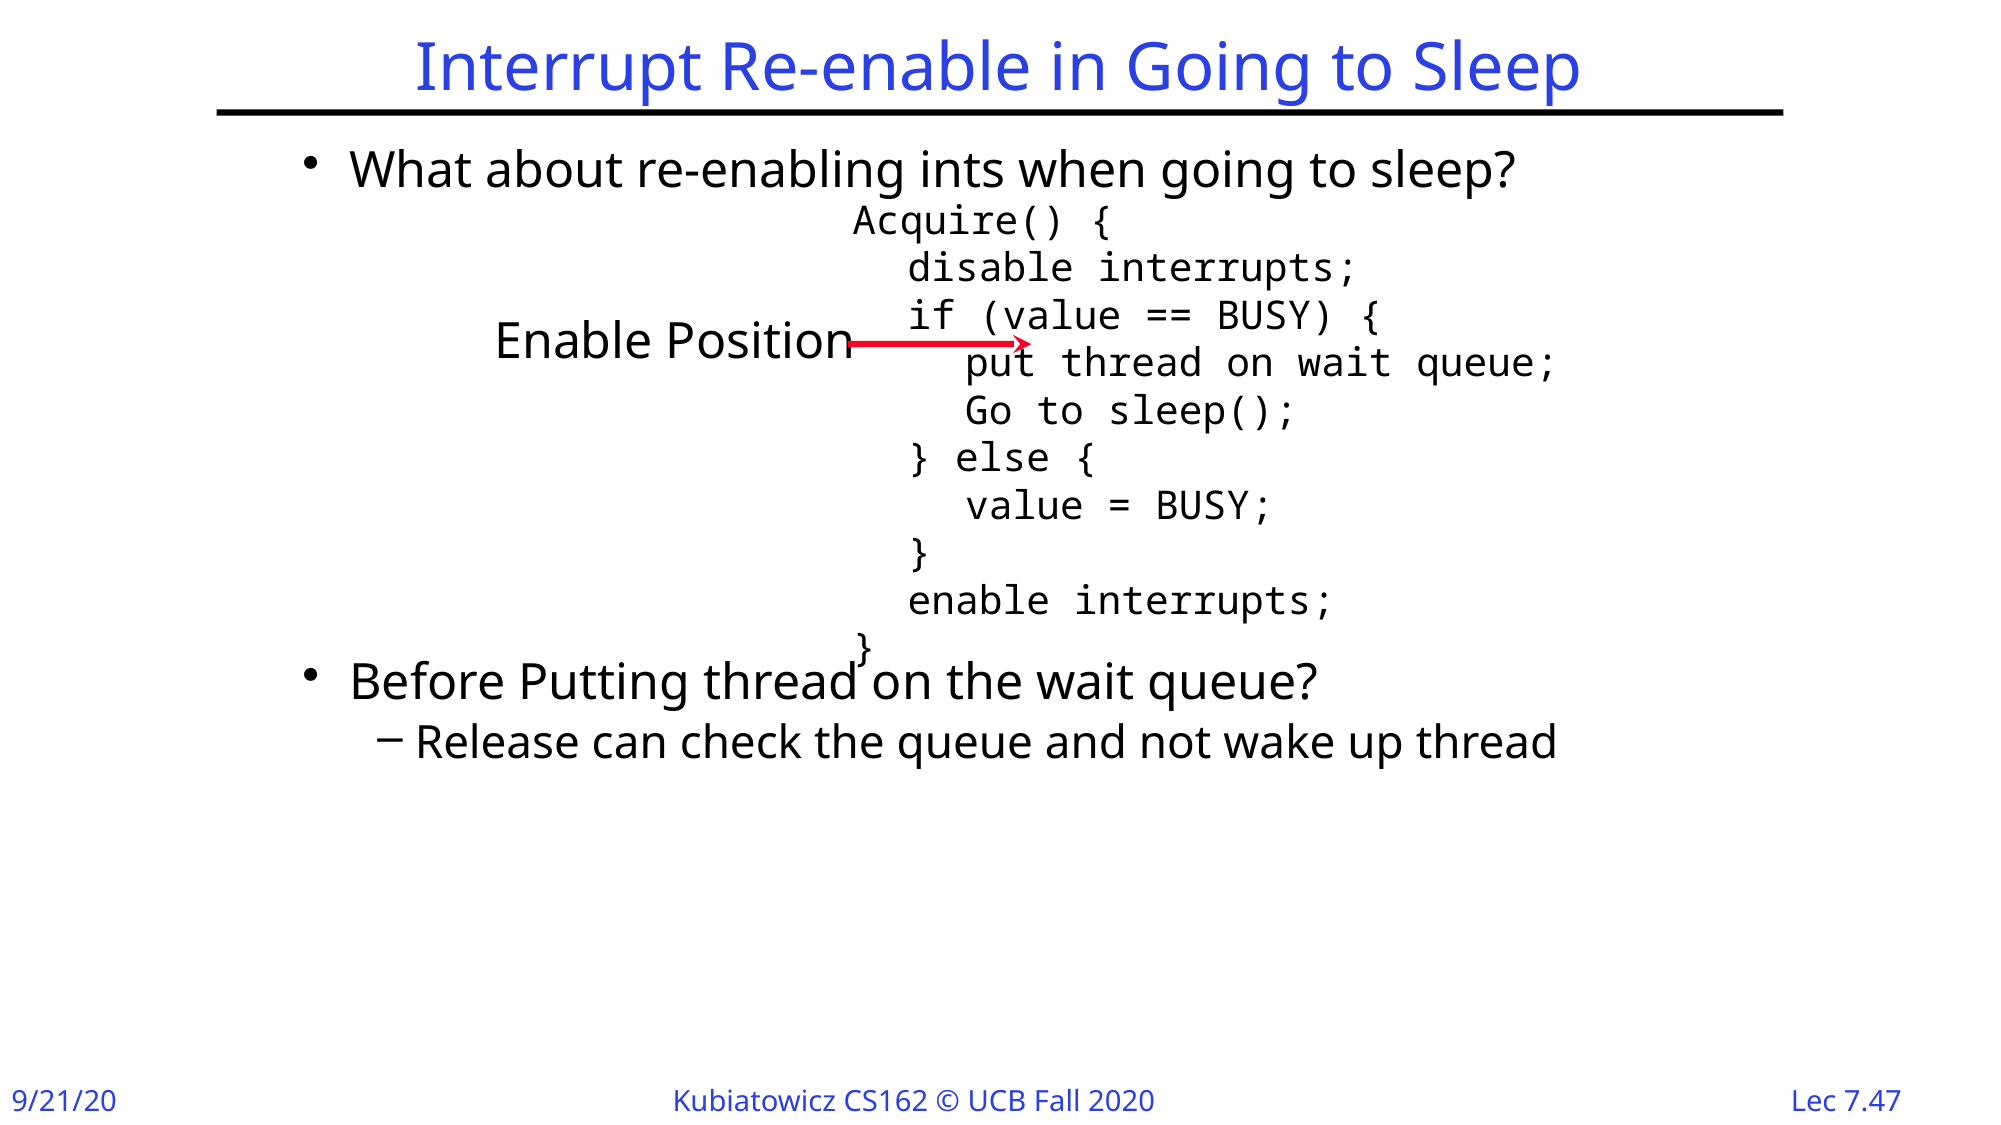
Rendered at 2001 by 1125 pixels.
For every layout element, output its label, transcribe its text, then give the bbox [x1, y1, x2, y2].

text_box Acquire() { disable interrupts; if (value == BUSY) { put thread on wait queue; Go to sleep(); } else { value = BUSY; } enable interrupts; } [837, 187, 1589, 677]
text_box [484, 301, 1032, 378]
list What about re-enabling ints when going to sleep? Before Putting thread on the wait queue? Release can check the queue and not wake up thread [287, 137, 1713, 1100]
title Interrupt Re-enable in Going to Sleep [216, 24, 1784, 113]
